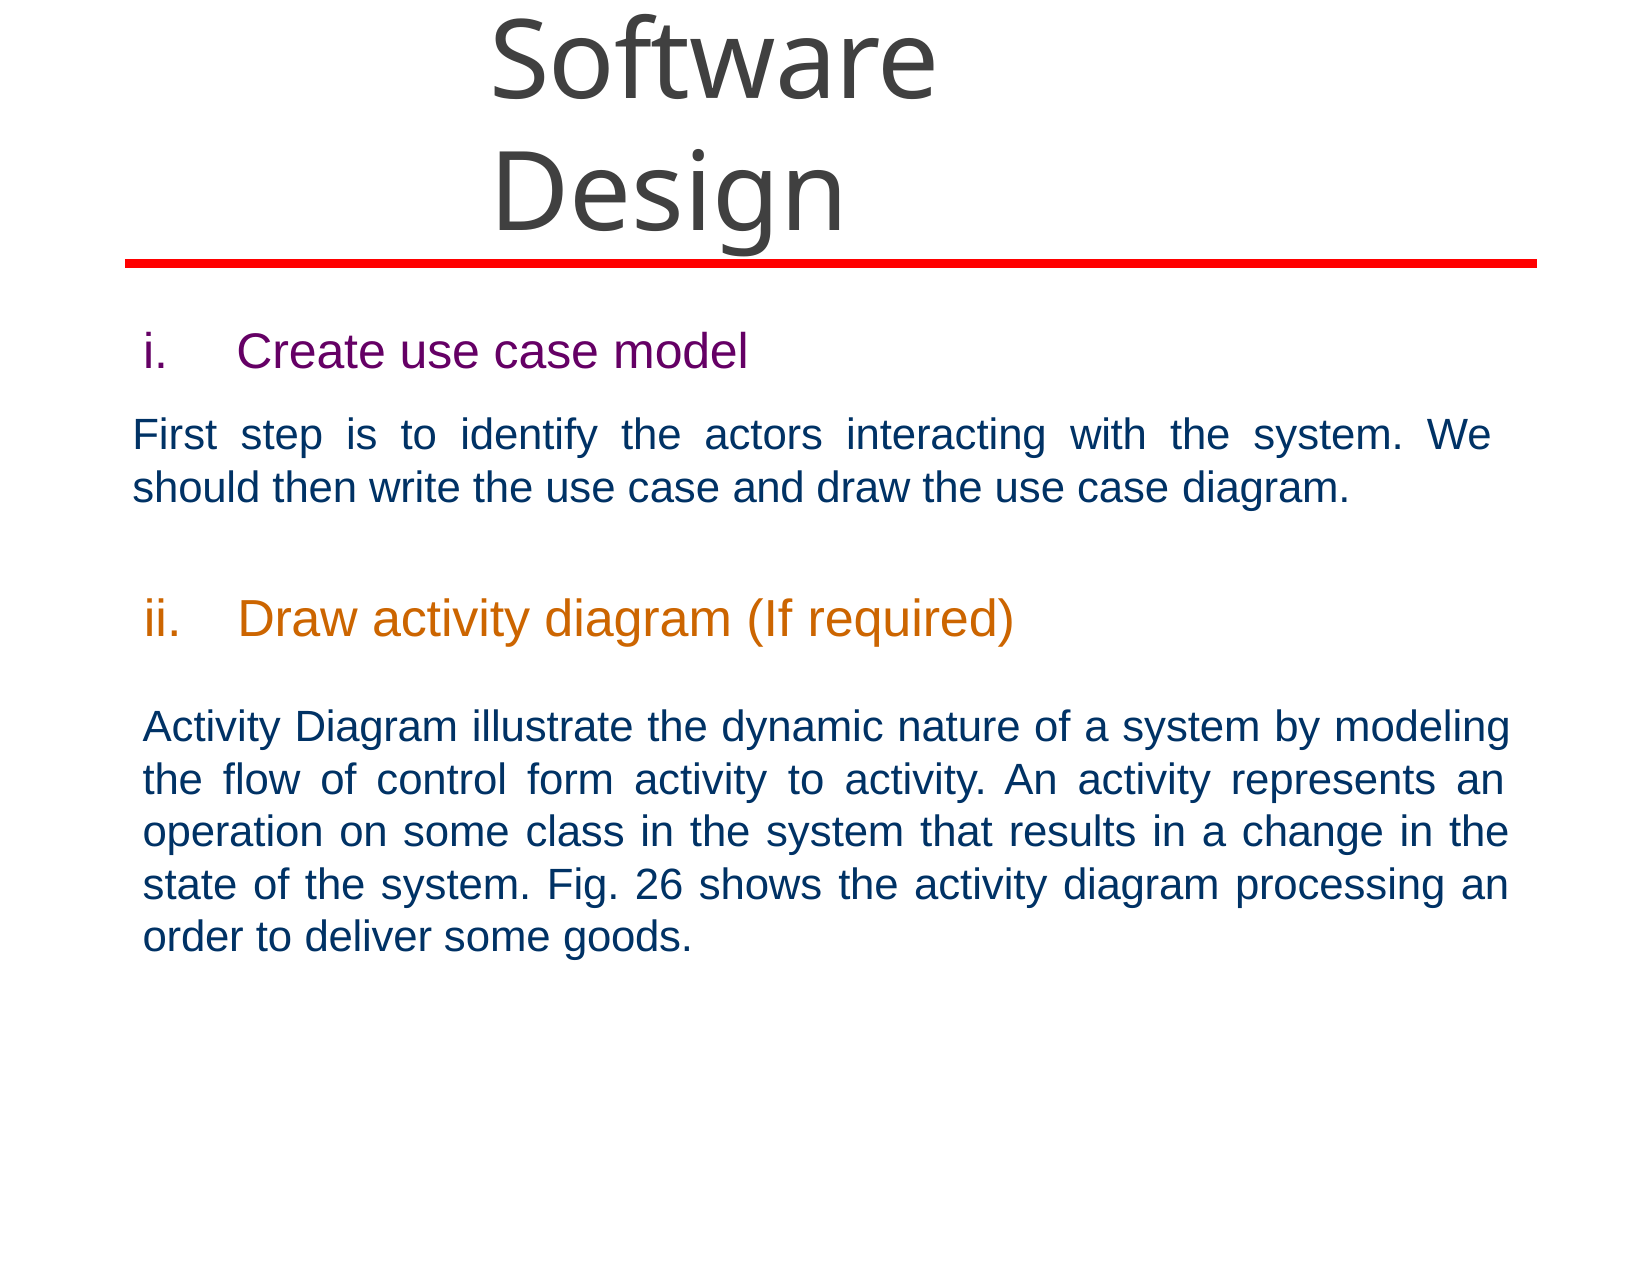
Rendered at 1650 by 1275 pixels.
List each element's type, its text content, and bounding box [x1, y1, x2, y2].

title Software Design [487, 0, 1287, 253]
text_box Create use case model First step is to identify the actors interacting with the system. We should then write the use case and draw the use case diagram. Draw activity diagram (If required) Activity Diagram illustrate the dynamic nature of a system by modeling the flow of control form activity to activity. An activity represents an operation on some class in the system that results in a change in the state of the system. Fig. 26 shows the activity diagram processing an order to deliver some goods. [130, 284, 1526, 961]
